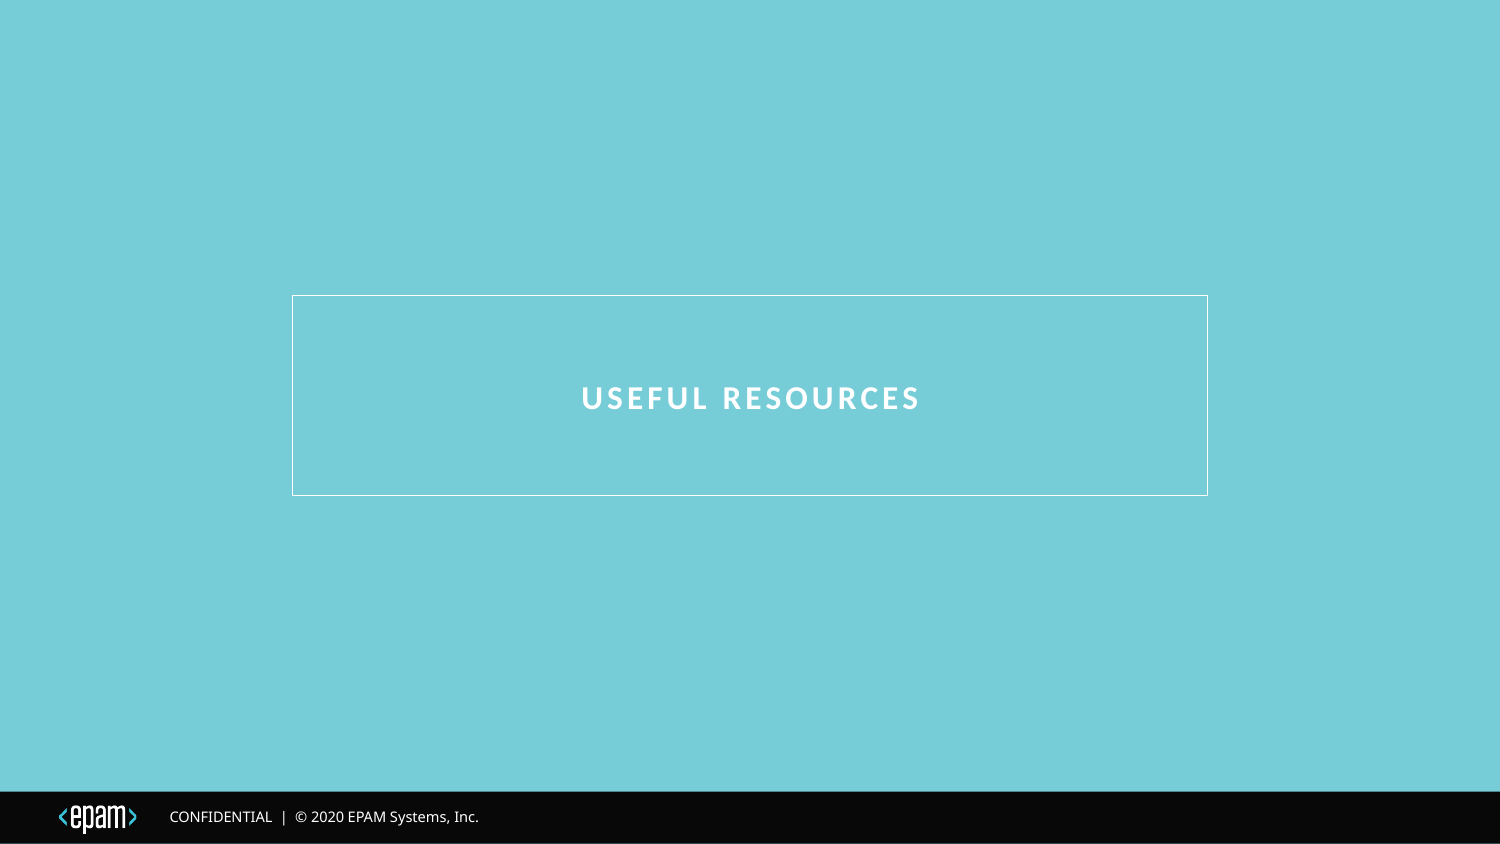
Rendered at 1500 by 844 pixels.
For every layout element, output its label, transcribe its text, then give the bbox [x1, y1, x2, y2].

title UseFul Resources [292, 295, 1208, 496]
